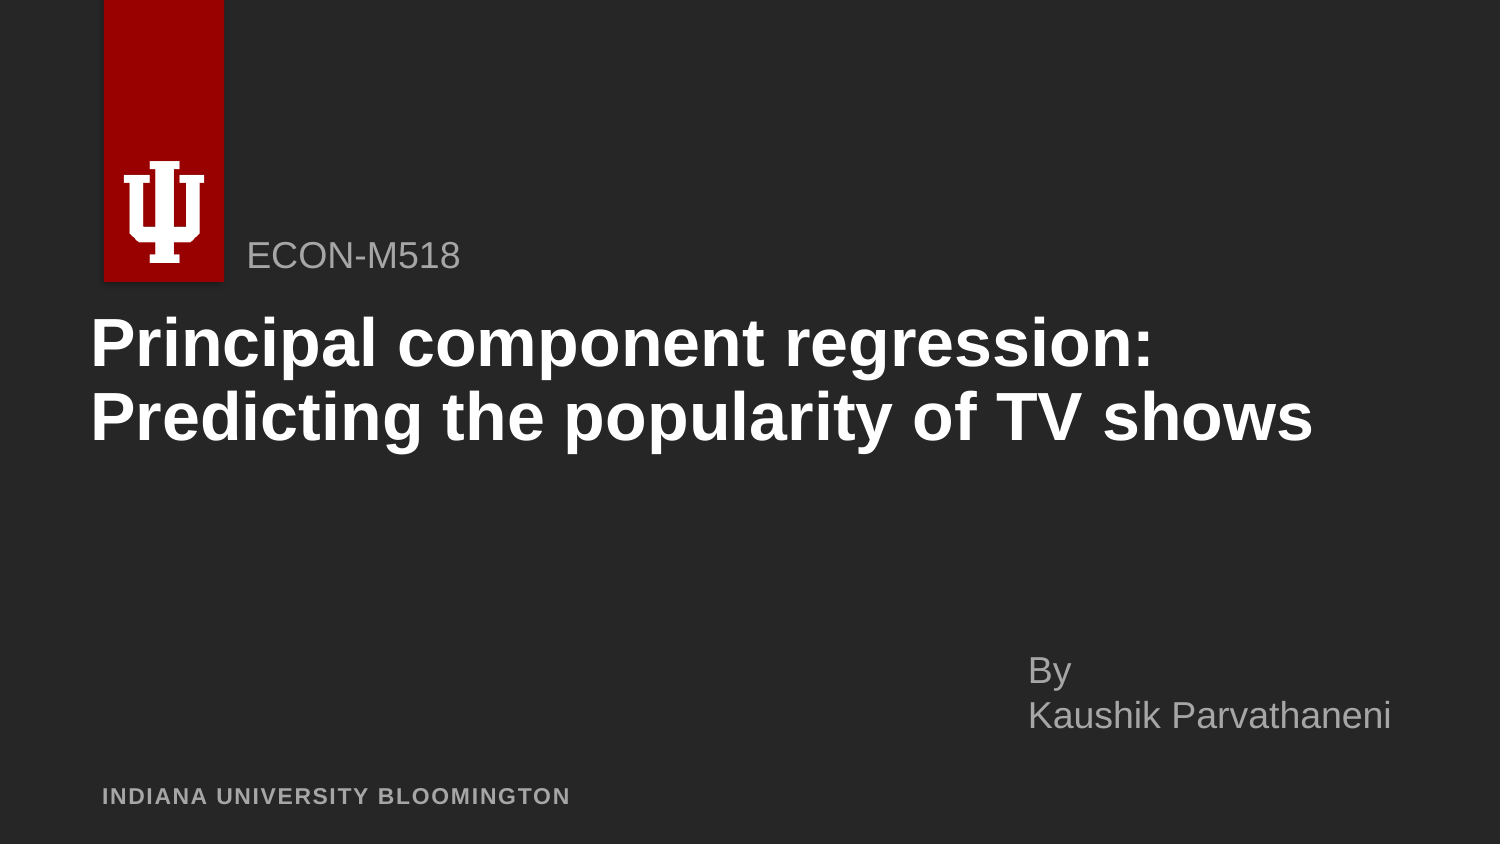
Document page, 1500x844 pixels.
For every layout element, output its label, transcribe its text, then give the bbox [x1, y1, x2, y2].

list INDIANA UNIVERSITY BLOOMINGTON [87, 772, 1012, 819]
text_box By Kaushik Parvathaneni [1012, 564, 1500, 819]
title Principal component regression: Predicting the popularity of TV shows [75, 290, 1344, 473]
list ECON-M518 [231, 233, 1500, 275]
